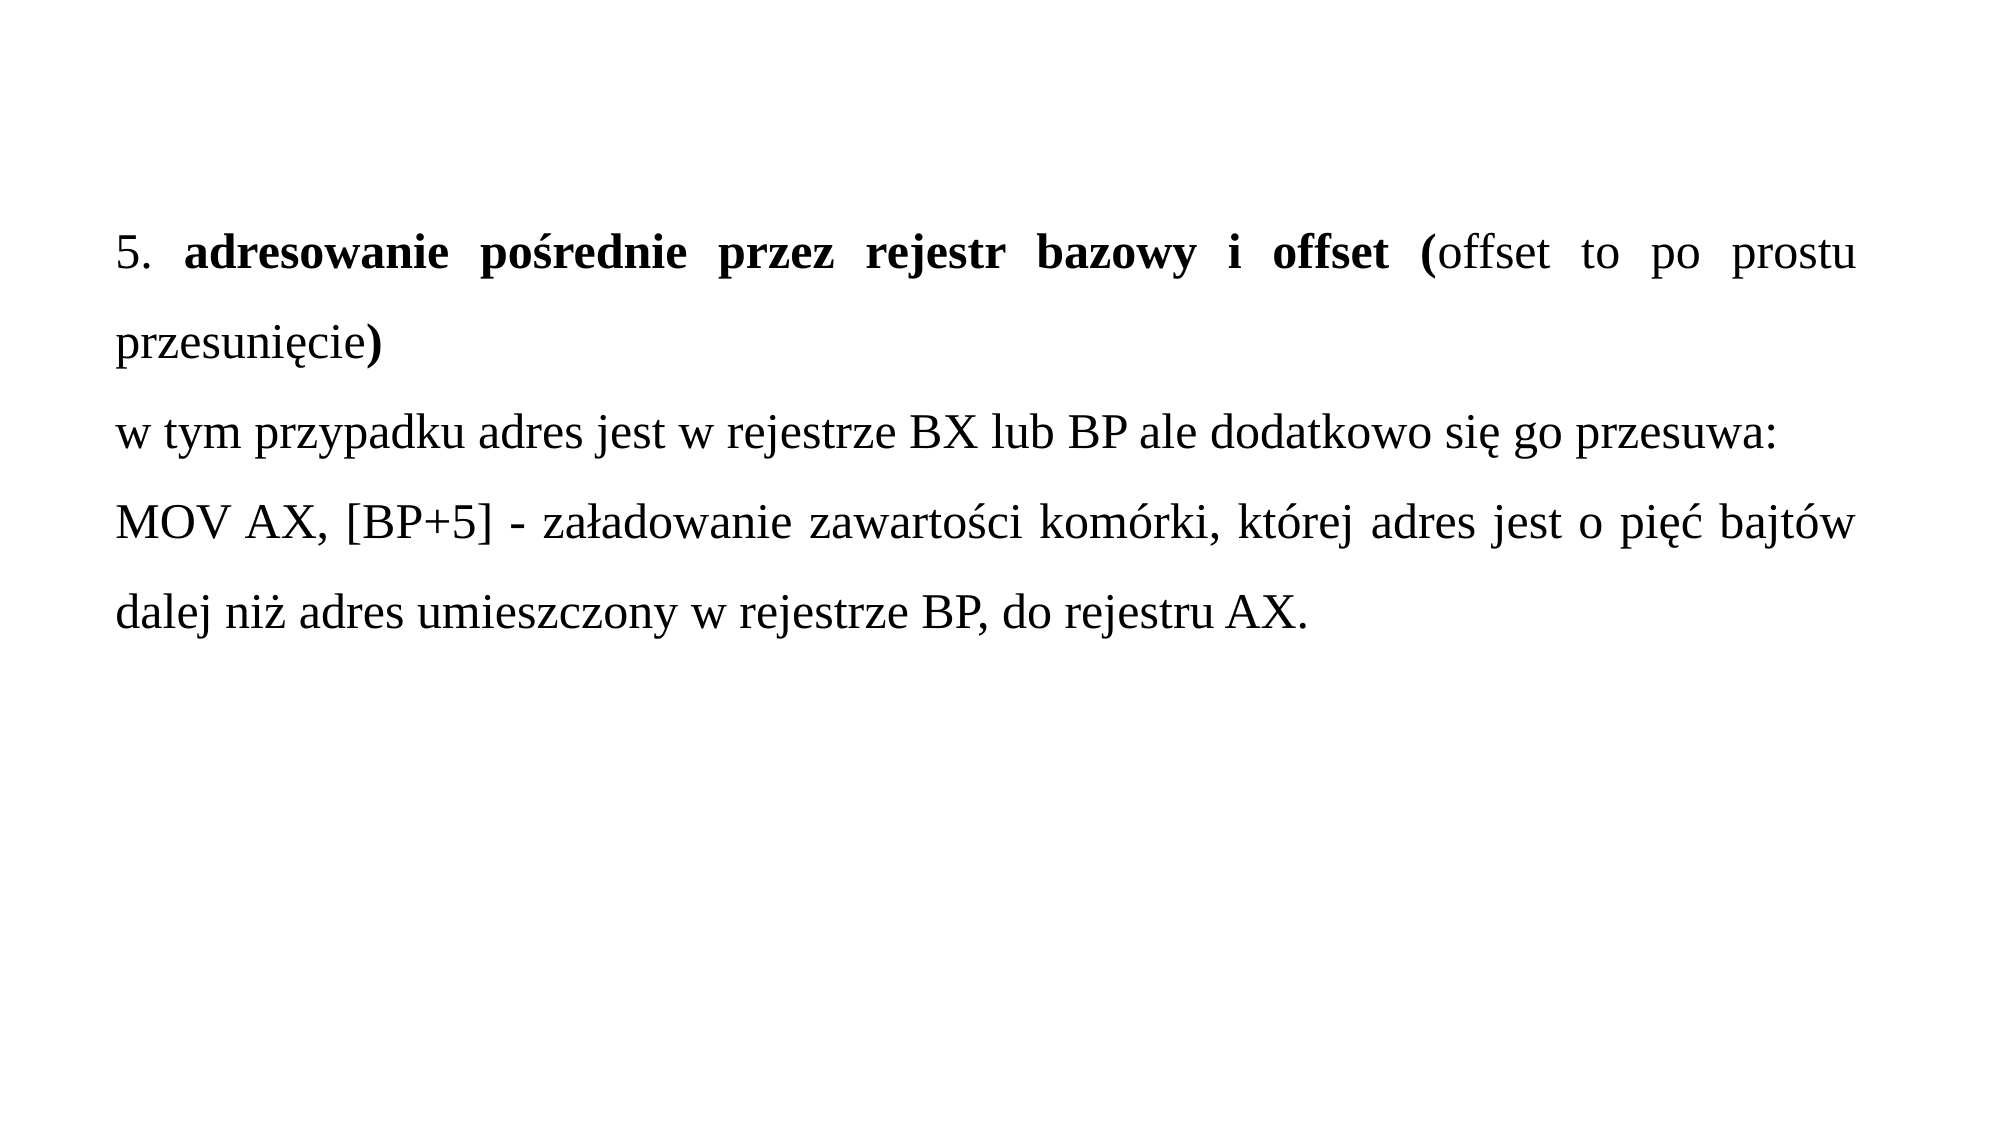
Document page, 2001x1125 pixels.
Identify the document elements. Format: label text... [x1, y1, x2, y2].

text_box 5. adresowanie pośrednie przez rejestr bazowy i offset (offset to po prostu przesunięcie) w tym przypadku adres jest w rejestrze BX lub BP ale dodatkowo się go przesuwa: MOV AX, [BP+5] - załadowanie zawartości komórki, której adres jest o pięć bajtów dalej niż adres umieszczony w rejestrze BP, do rejestru AX. [100, 181, 1872, 647]
